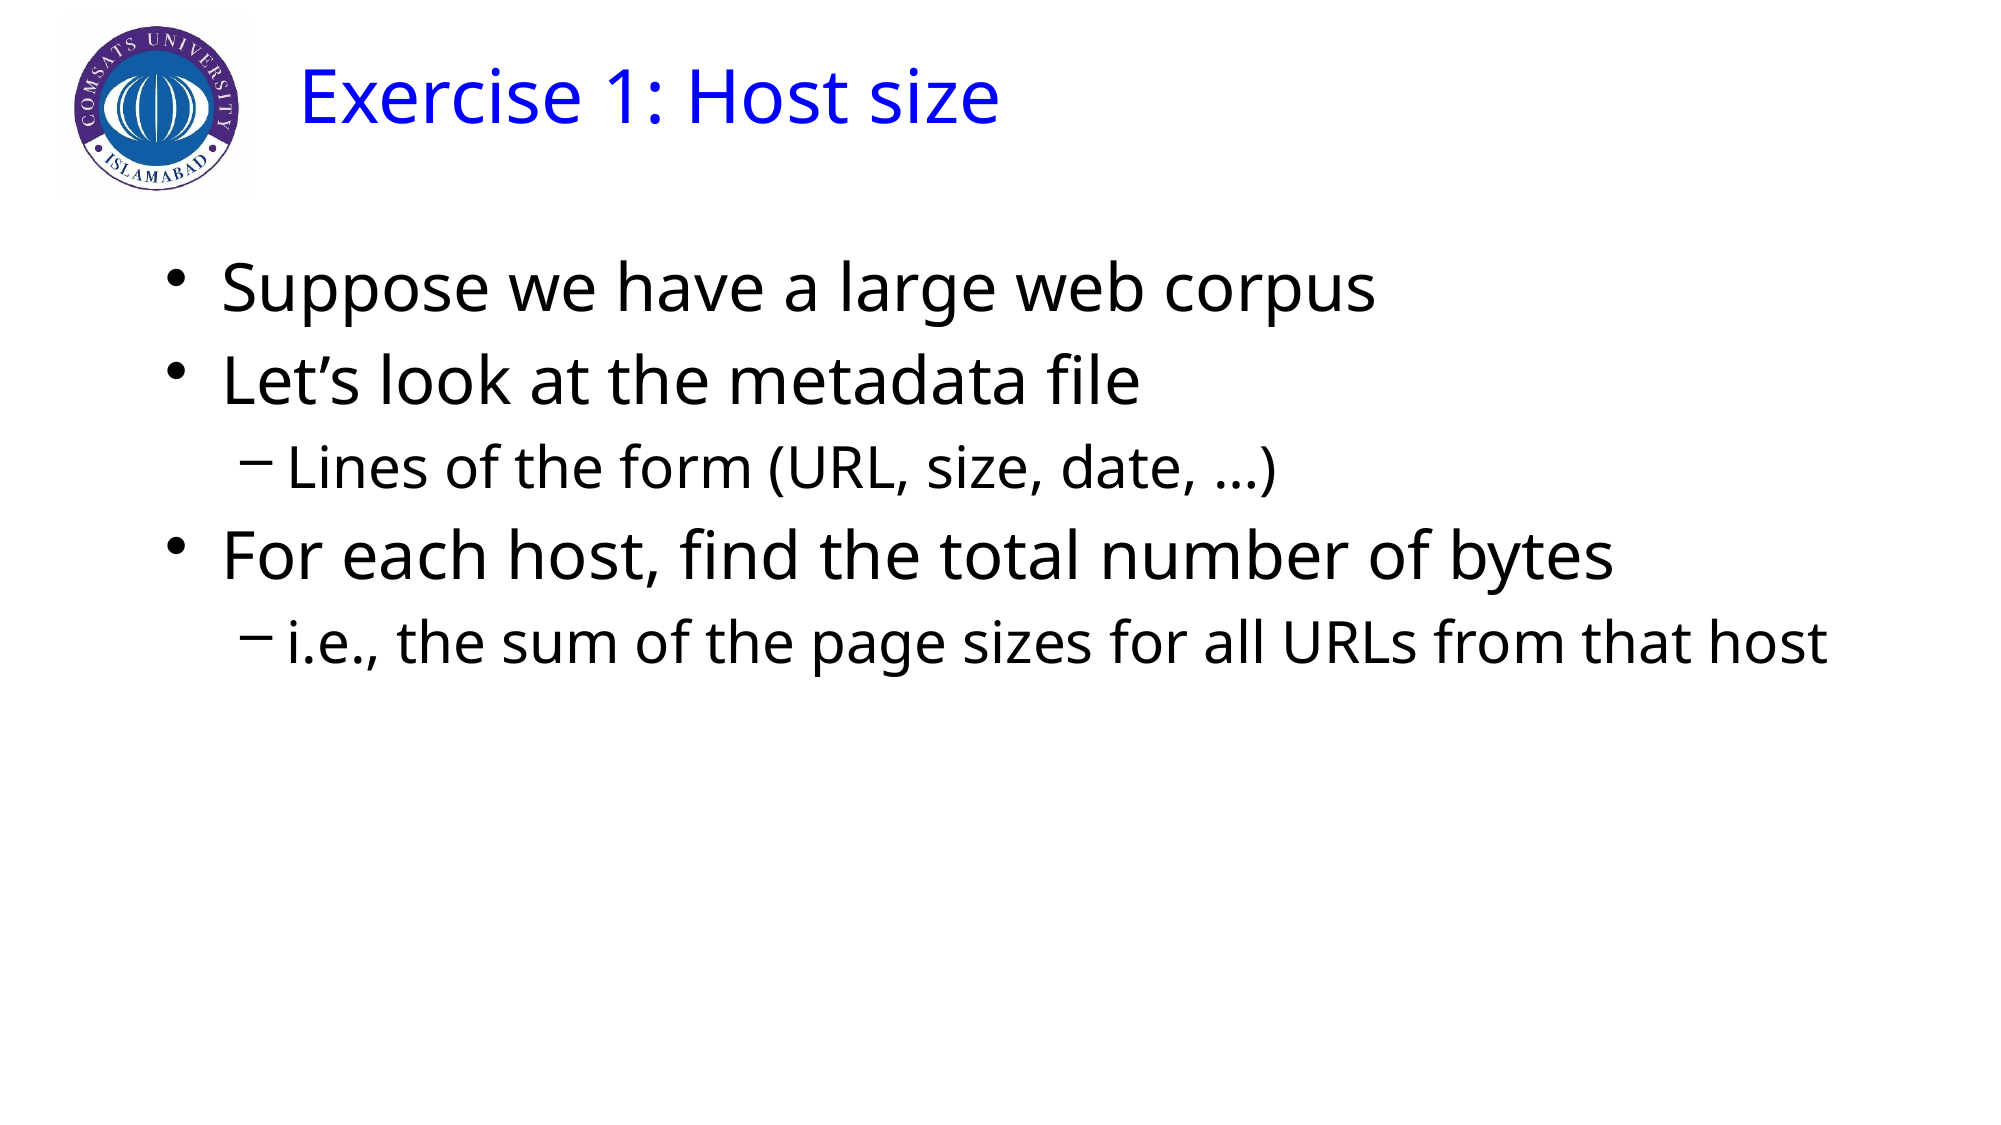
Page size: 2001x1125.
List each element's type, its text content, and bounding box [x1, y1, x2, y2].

picture [62, 12, 250, 200]
list Suppose we have a large web corpus Let’s look at the metadata file Lines of the form (URL, size, date, …) For each host, find the total number of bytes i.e., the sum of the page sizes for all URLs from that host [150, 237, 1850, 1075]
title Exercise 1: Host size [283, 0, 1850, 188]
